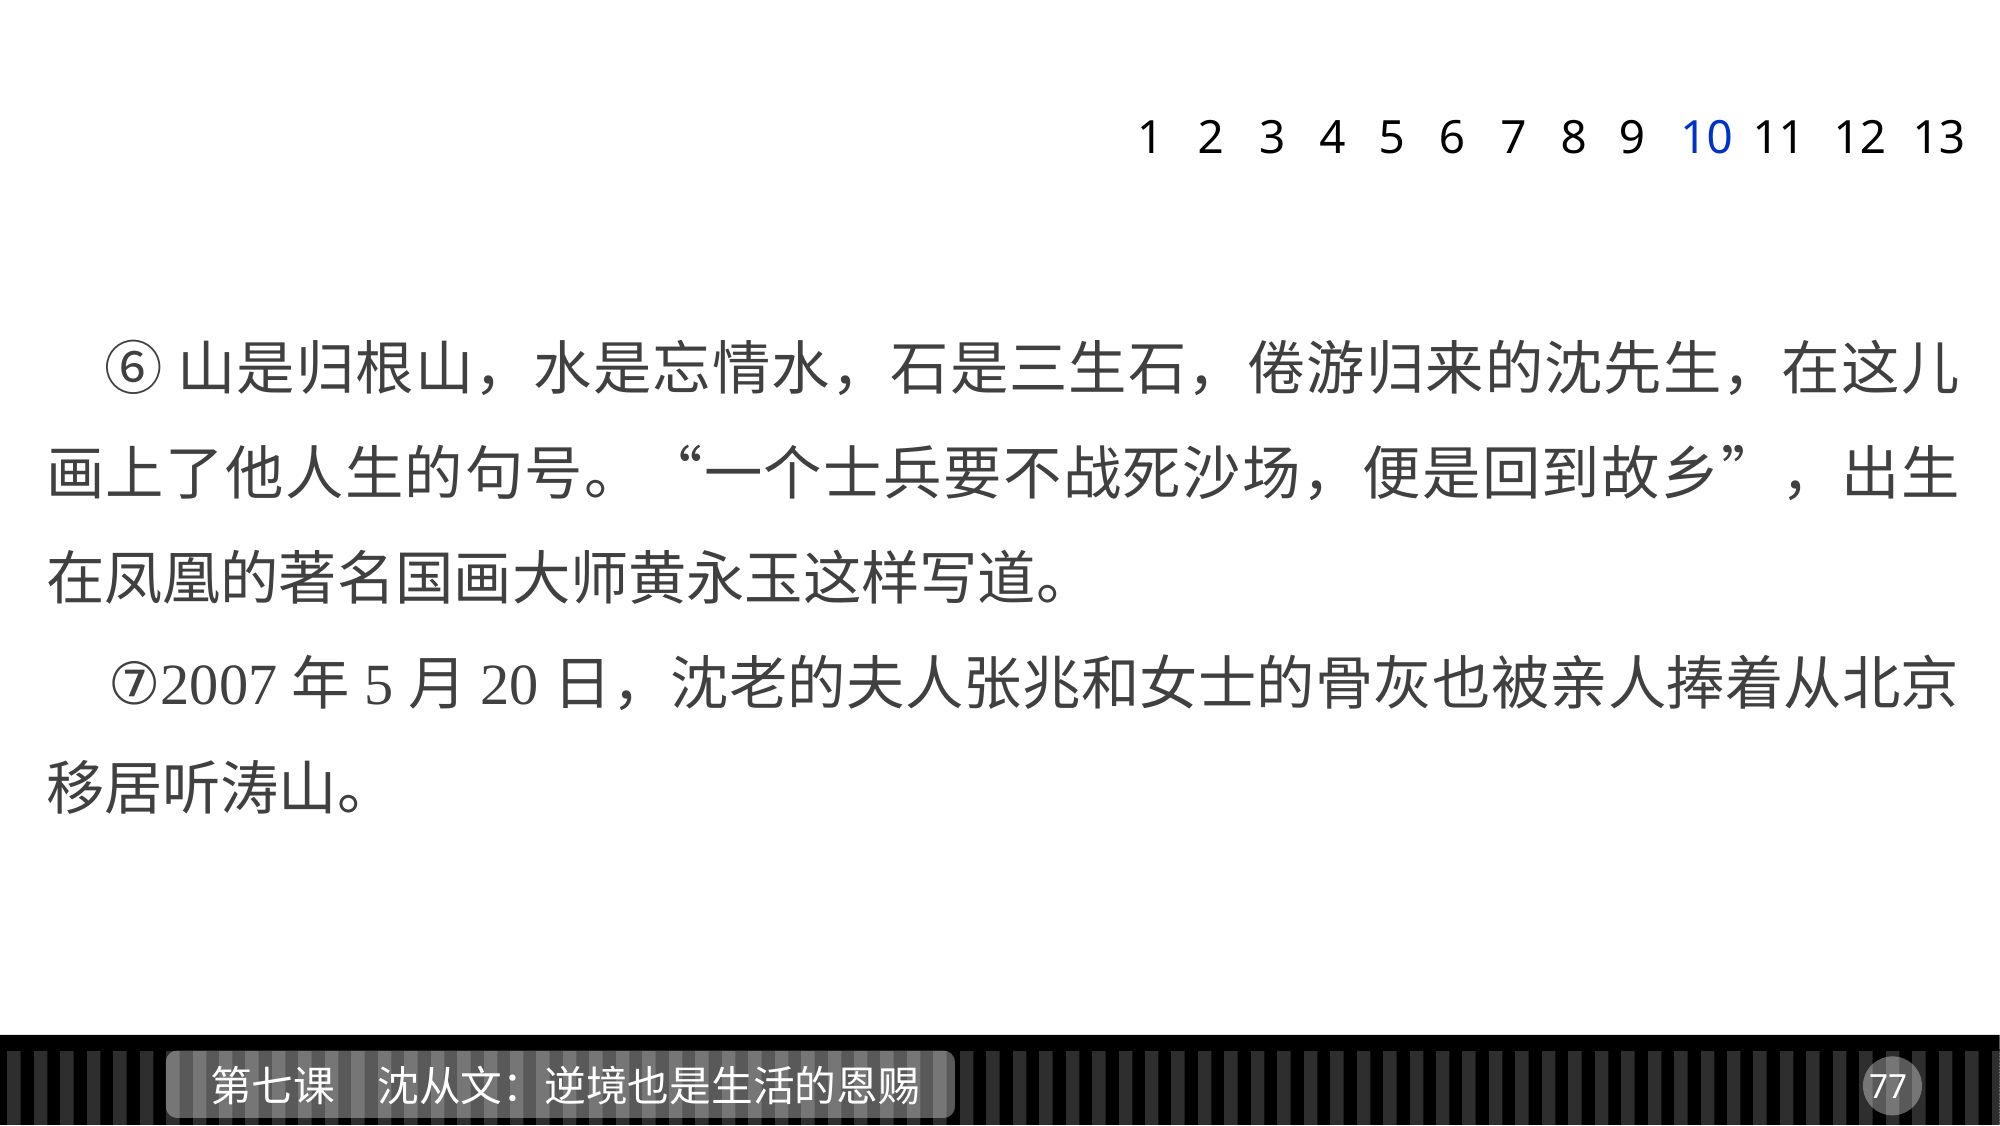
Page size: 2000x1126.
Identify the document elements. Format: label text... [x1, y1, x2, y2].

text_box 1 [1117, 102, 1175, 169]
text_box 5 [1359, 102, 1416, 169]
text_box 2 [1178, 102, 1235, 169]
text_box 13 [1890, 102, 1977, 169]
text_box 11 [1730, 102, 1811, 169]
text_box 3 [1239, 102, 1297, 169]
text_box ⑥山是归根山，水是忘情水，石是三生石，倦游归来的沈先生，在这儿画上了他人生的句号。“一个士兵要不战死沙场，便是回到故乡”，出生在凤凰的著名国画大师黄永玉这样写道。 ⑦2007年5月20日，沈老的夫人张兆和女士的骨灰也被亲人捧着从北京移居听涛山。 [31, 289, 1974, 829]
text_box 6 [1419, 102, 1477, 169]
text_box 10 [1658, 102, 1730, 169]
text_box 4 [1300, 102, 1357, 169]
text_box 12 [1811, 102, 1890, 169]
text_box 9 [1599, 102, 1657, 169]
text_box 7 [1481, 102, 1538, 169]
text_box 8 [1541, 102, 1599, 169]
